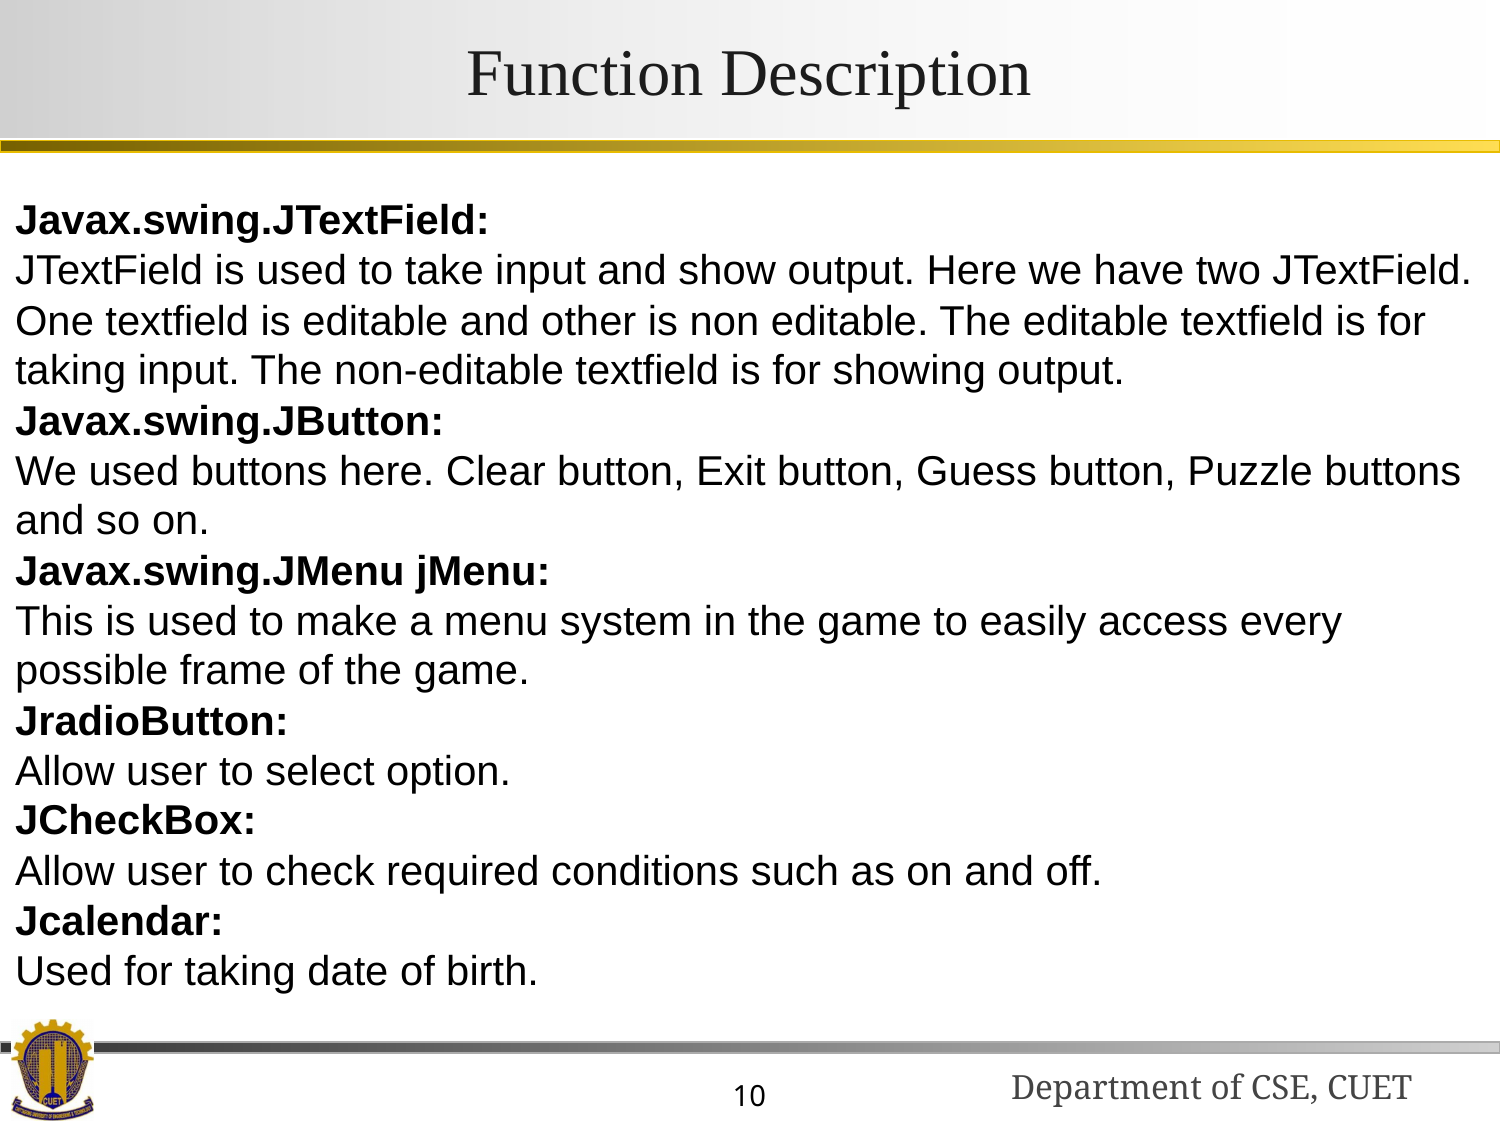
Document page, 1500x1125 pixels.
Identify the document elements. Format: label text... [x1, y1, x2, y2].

picture [11, 1019, 94, 1121]
text_box Javax.swing.JTextField: JTextField is used to take input and show output. Here we have two JTextField. One textfield is editable and other is non editable. The editable textfield is for taking input. The non-editable textfield is for showing output. Javax.swing.JButton: We used buttons here. Clear button, Exit button, Guess button, Puzzle buttons and so on. Javax.swing.JMenu jMenu: This is used to make a menu system in the game to easily access every possible frame of the game. JradioButton: Allow user to select option. JCheckBox: Allow user to check required conditions such as on and off. Jcalendar: Used for taking date of birth. [0, 178, 1500, 1009]
title Function Description [0, 0, 1500, 138]
